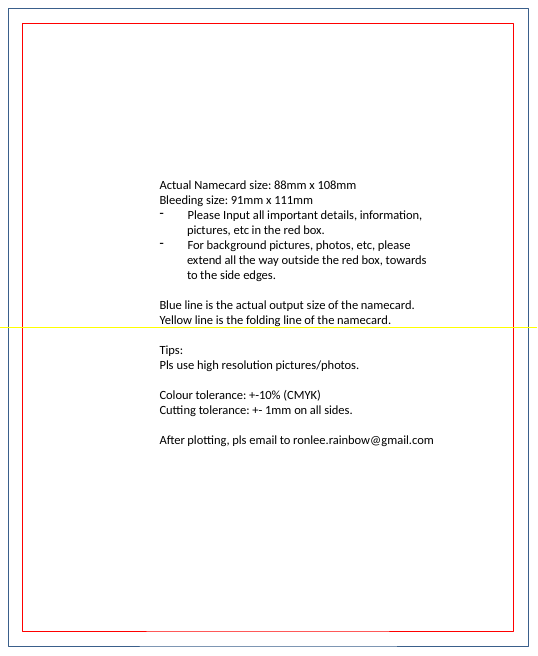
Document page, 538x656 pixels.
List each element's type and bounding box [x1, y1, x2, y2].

text_box [6, 6, 530, 326]
text_box [6, 336, 530, 648]
